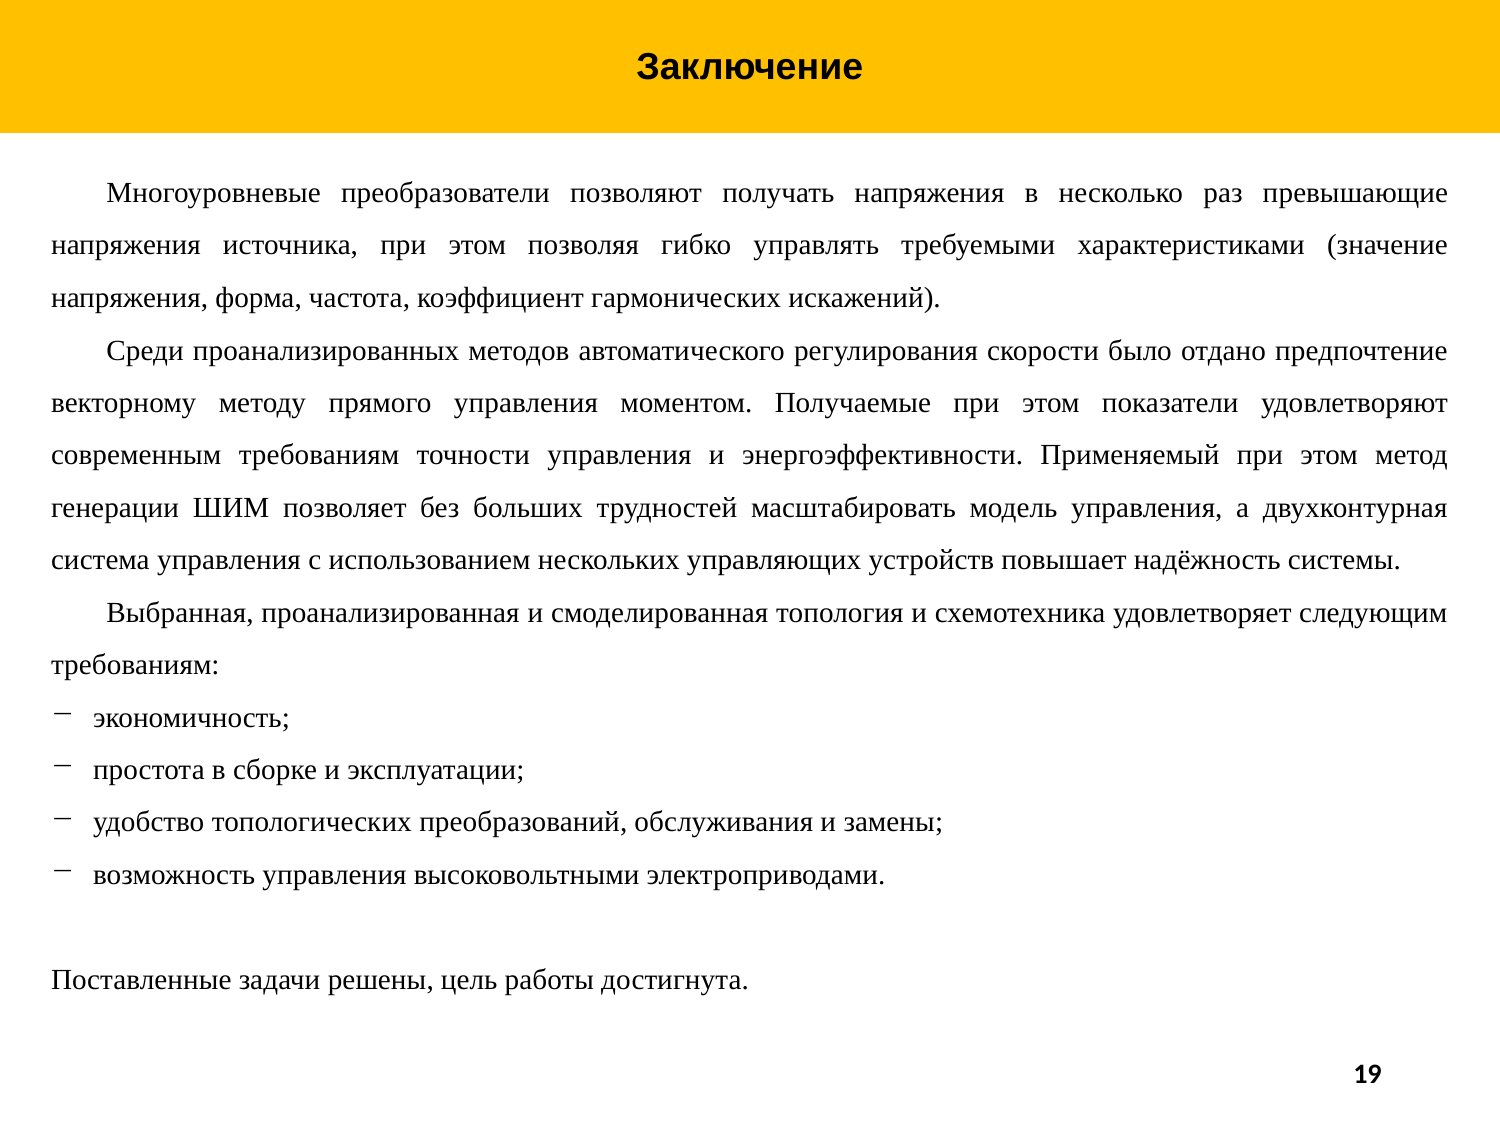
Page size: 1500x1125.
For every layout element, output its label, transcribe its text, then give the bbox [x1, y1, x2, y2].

text_box Многоуровневые преобразователи позволяют получать напряжения в несколько раз превышающие напряжения источника, при этом позволяя гибко управлять требуемыми характеристиками (значение напряжения, форма, частота, коэффициент гармонических искажений). Среди проанализированных методов автоматического регулирования скорости было отдано предпочтение векторному методу прямого управления моментом. Получаемые при этом показатели удовлетворяют современным требованиям точности управления и энергоэффективности. Применяемый при этом метод генерации ШИМ позволяет без больших трудностей масштабировать модель управления, а двухконтурная система управления с использованием нескольких управляющих устройств повышает надёжность системы. Выбранная, проанализированная и смоделированная топология и схемотехника удовлетворяет следующим требованиям: экономичность; простота в сборке и эксплуатации; удобство топологических преобразований, обслуживания и замены; возможность управления высоковольтными электроприводами. Поставленные задачи решены, цель работы достигнута. [36, 148, 1464, 1003]
slide_number 19 [1059, 1042, 1397, 1103]
text_box Заключение [621, 34, 879, 95]
text_box [0, 0, 1500, 133]
